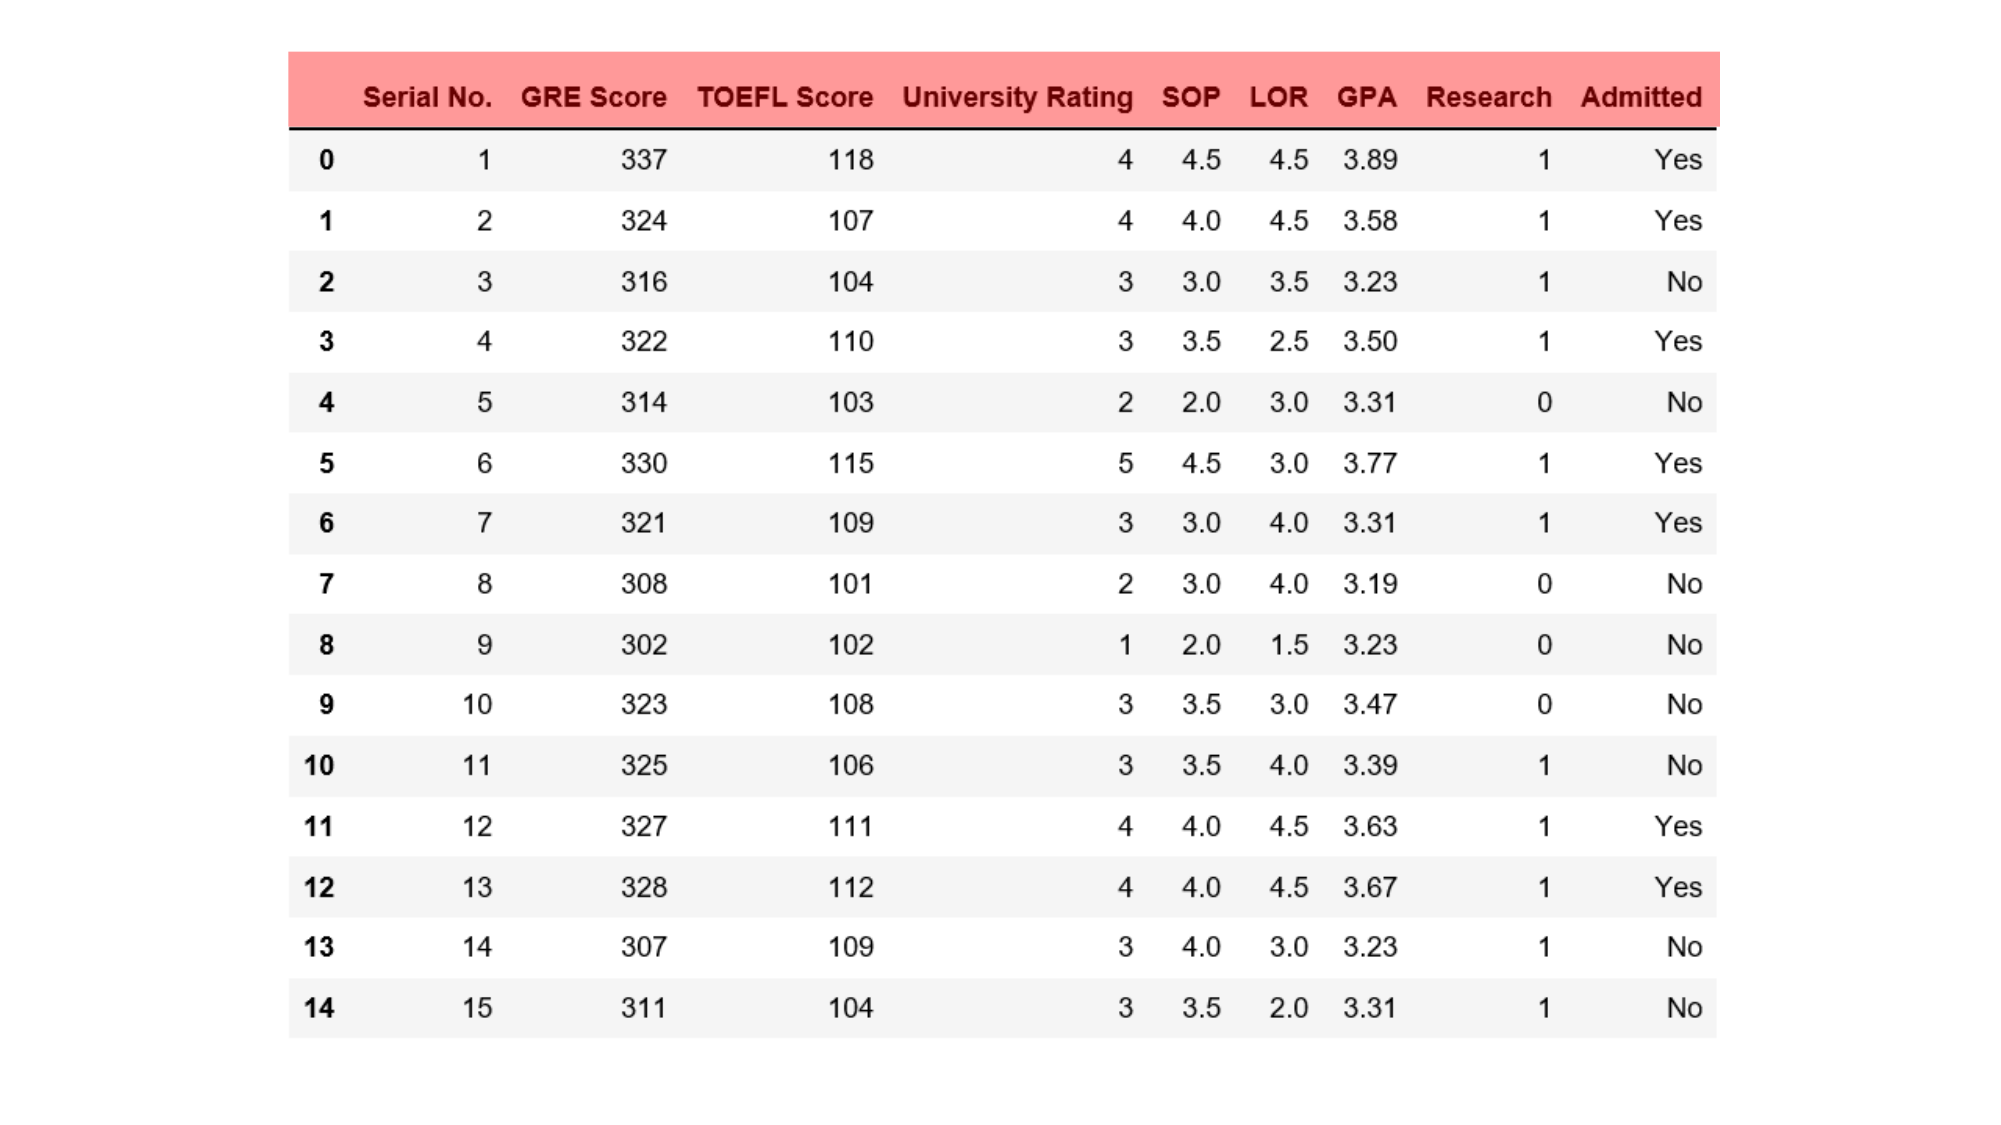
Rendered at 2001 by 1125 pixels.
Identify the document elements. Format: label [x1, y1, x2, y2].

text_box [287, 51, 1721, 68]
picture [255, 68, 1745, 1057]
